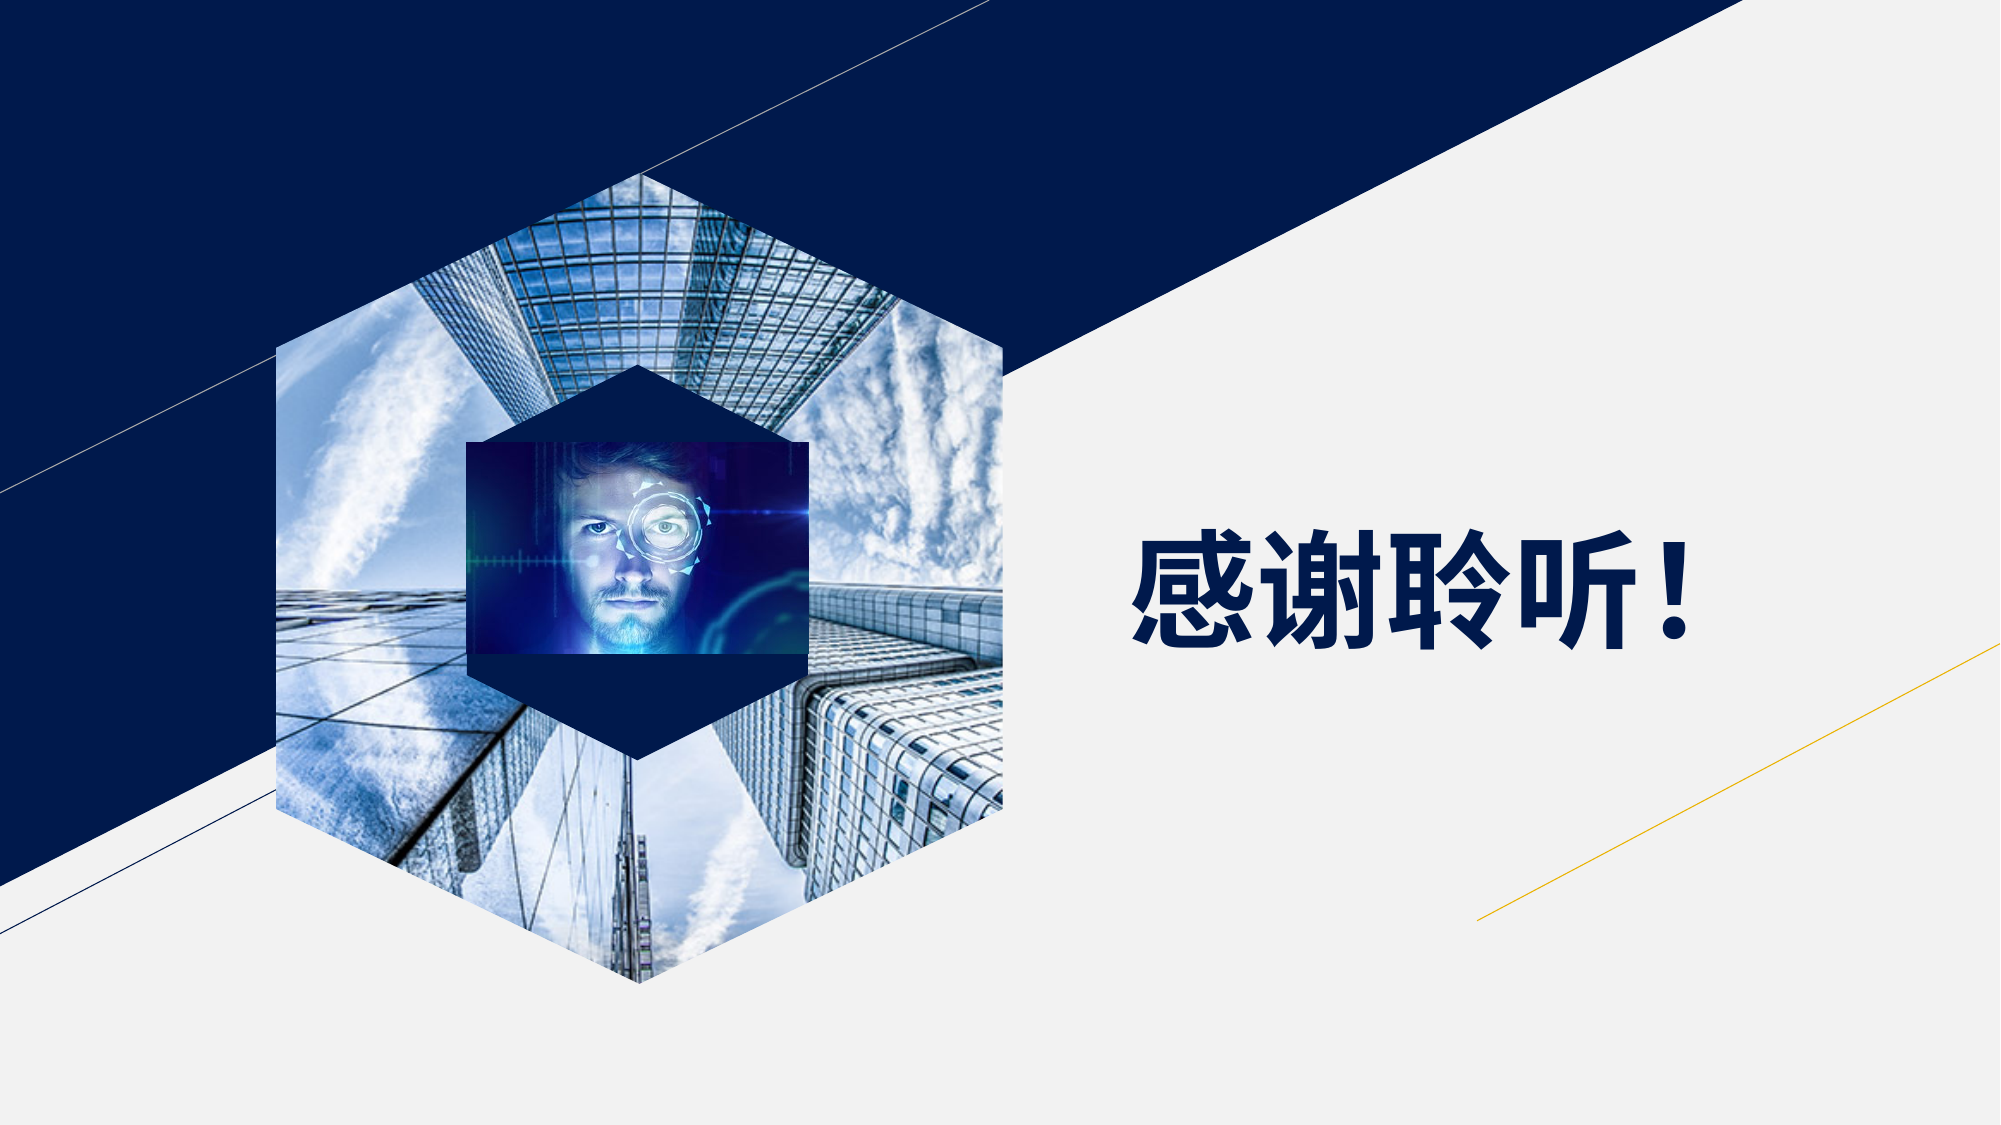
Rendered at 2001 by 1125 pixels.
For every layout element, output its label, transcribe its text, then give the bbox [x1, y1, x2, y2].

picture [276, 172, 1003, 984]
title 感谢聆听！ [1113, 496, 1913, 673]
